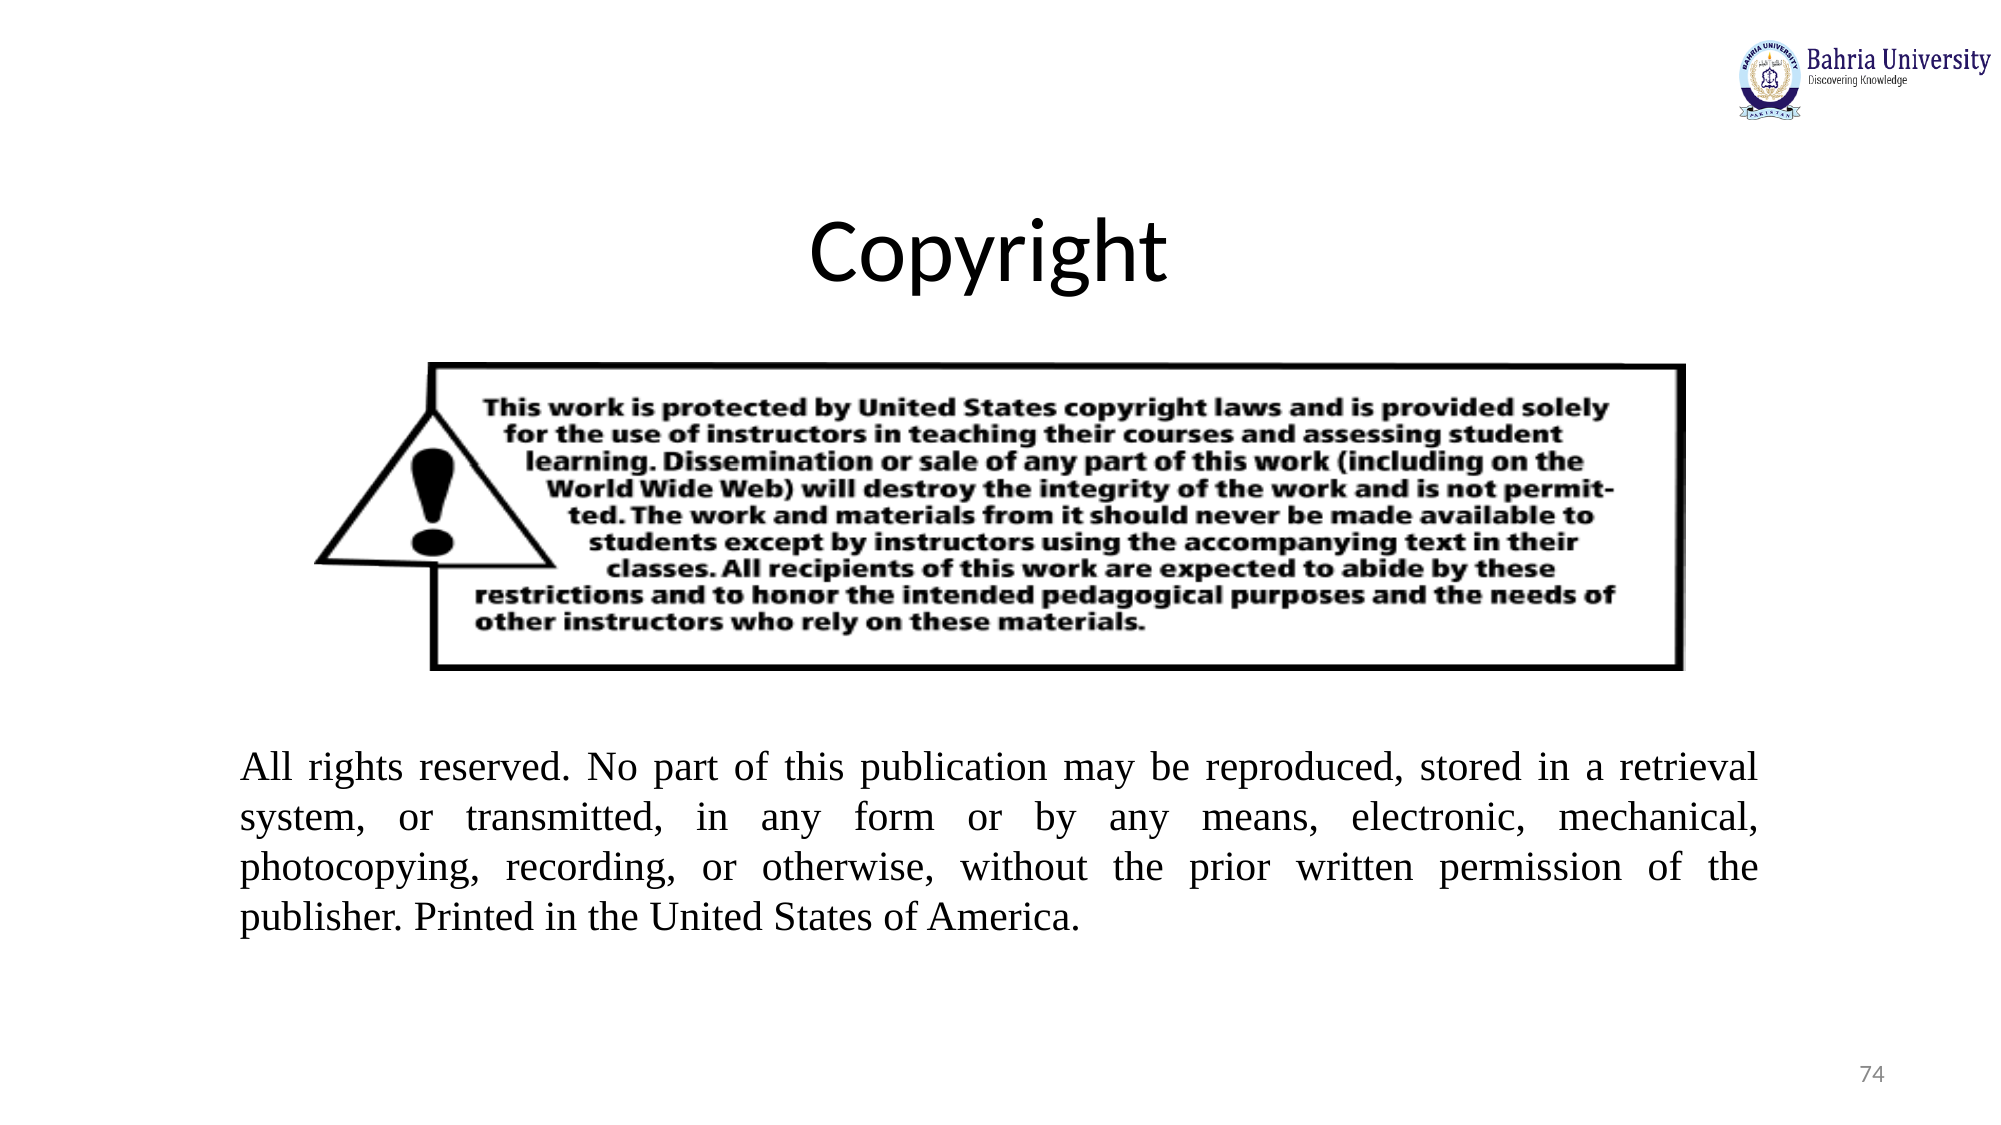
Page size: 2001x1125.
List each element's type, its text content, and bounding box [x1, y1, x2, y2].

slide_number 74 [1433, 1042, 1900, 1103]
text_box All rights reserved. No part of this publication may be reproduced, stored in a retrieval system, or transmitted, in any form or by any means, electronic, mechanical, photocopying, recording, or otherwise, without the prior written permission of the publisher. Printed in the United States of America. [225, 731, 1775, 997]
picture [313, 362, 1686, 672]
picture [1738, 39, 2000, 120]
text_box Copyright [658, 151, 1342, 339]
